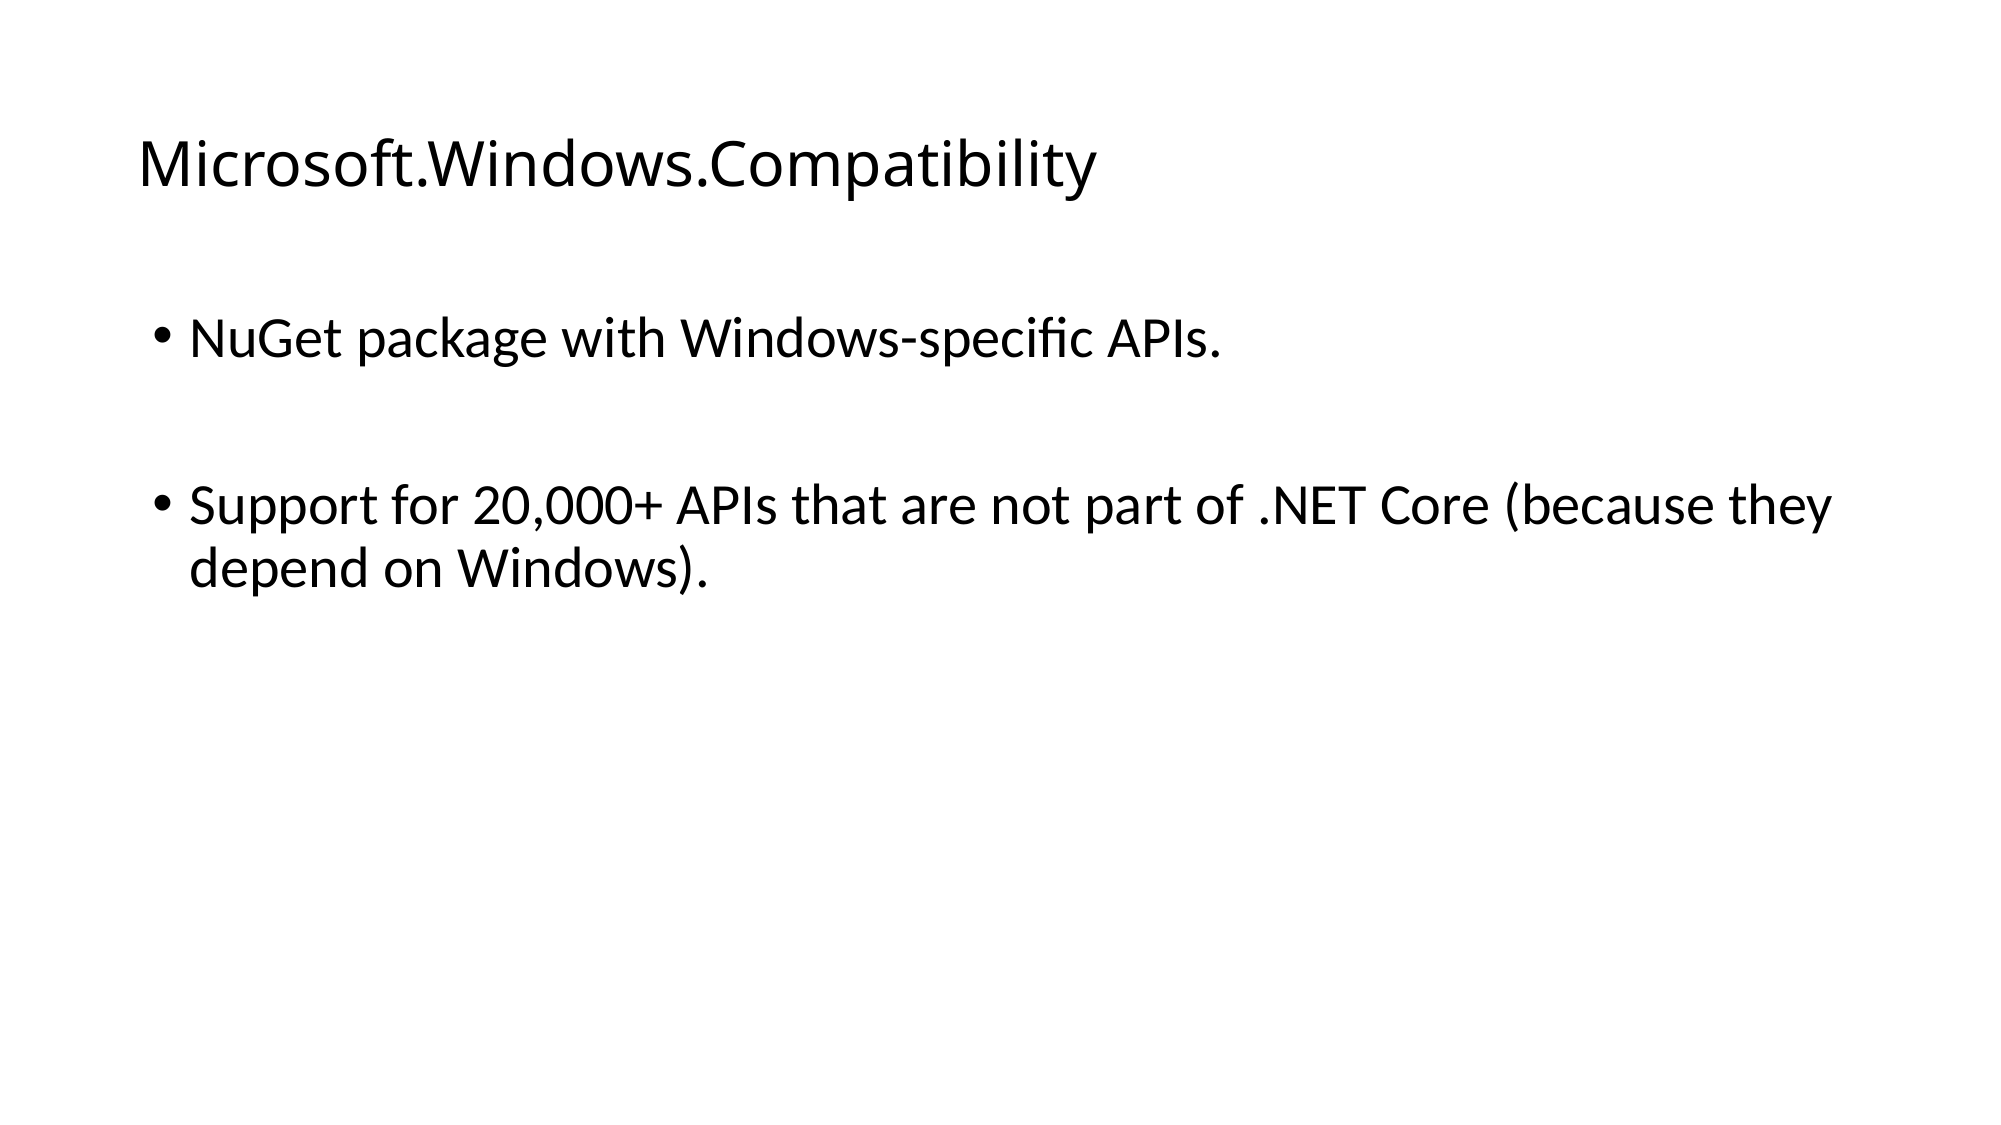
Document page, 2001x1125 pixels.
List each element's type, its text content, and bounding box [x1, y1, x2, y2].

title Microsoft.Windows.Compatibility [137, 59, 1863, 279]
list NuGet package with Windows-specific APIs. Support for 20,000+ APIs that are not part of .NET Core (because they depend on Windows). [137, 299, 1863, 1014]
